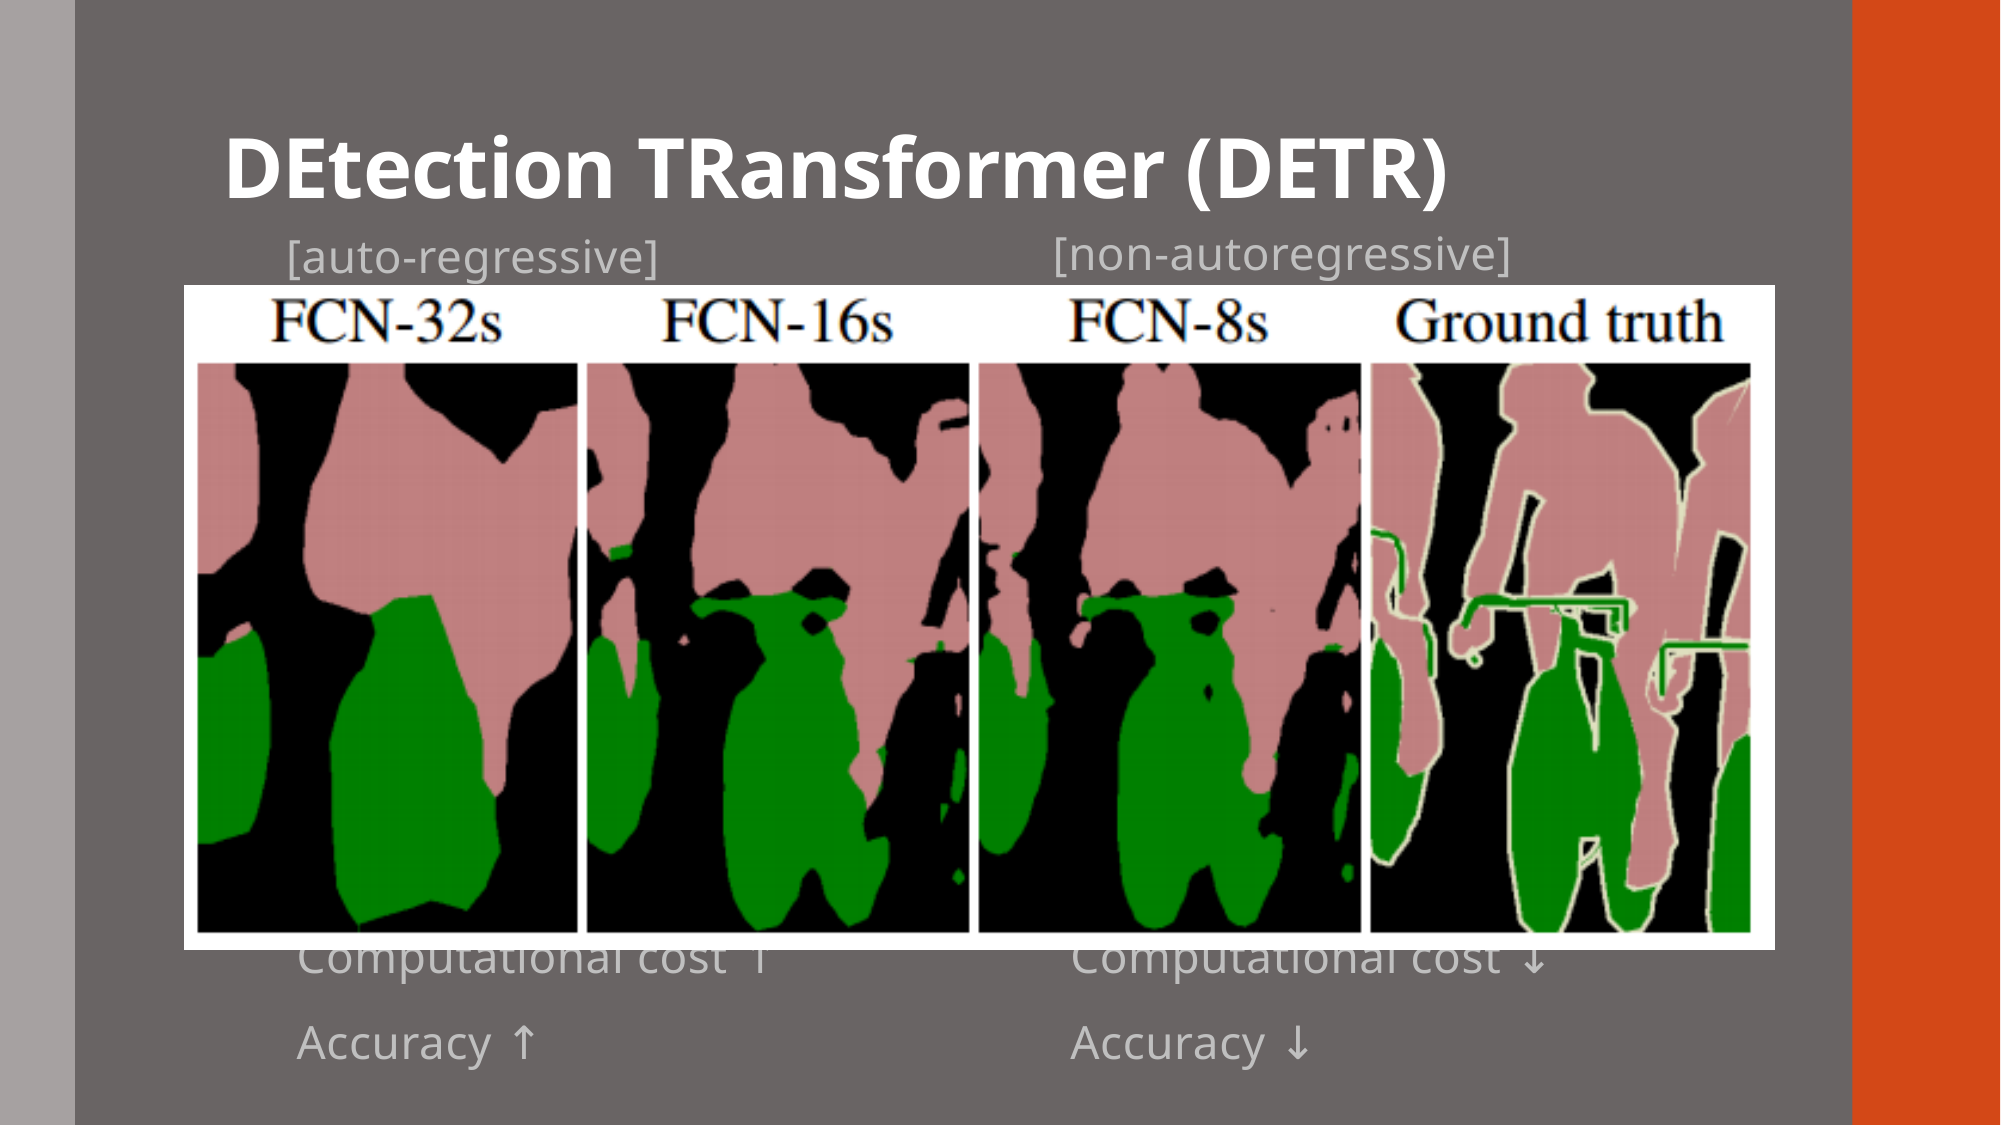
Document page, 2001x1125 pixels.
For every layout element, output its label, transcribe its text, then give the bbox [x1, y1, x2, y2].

picture [183, 285, 1775, 950]
text_box [auto-regressive] [271, 224, 689, 281]
text_box [non-autoregressive] [1037, 221, 1596, 281]
title DEtection TRansformer (DETR) [206, 19, 1752, 223]
subtitle Parallel decoding output Computational cost ↓ Accuracy ↓ [1055, 961, 1773, 1089]
text_box Sequential decoding output Computational cost ↑ Accuracy ↑ [281, 962, 1046, 1089]
